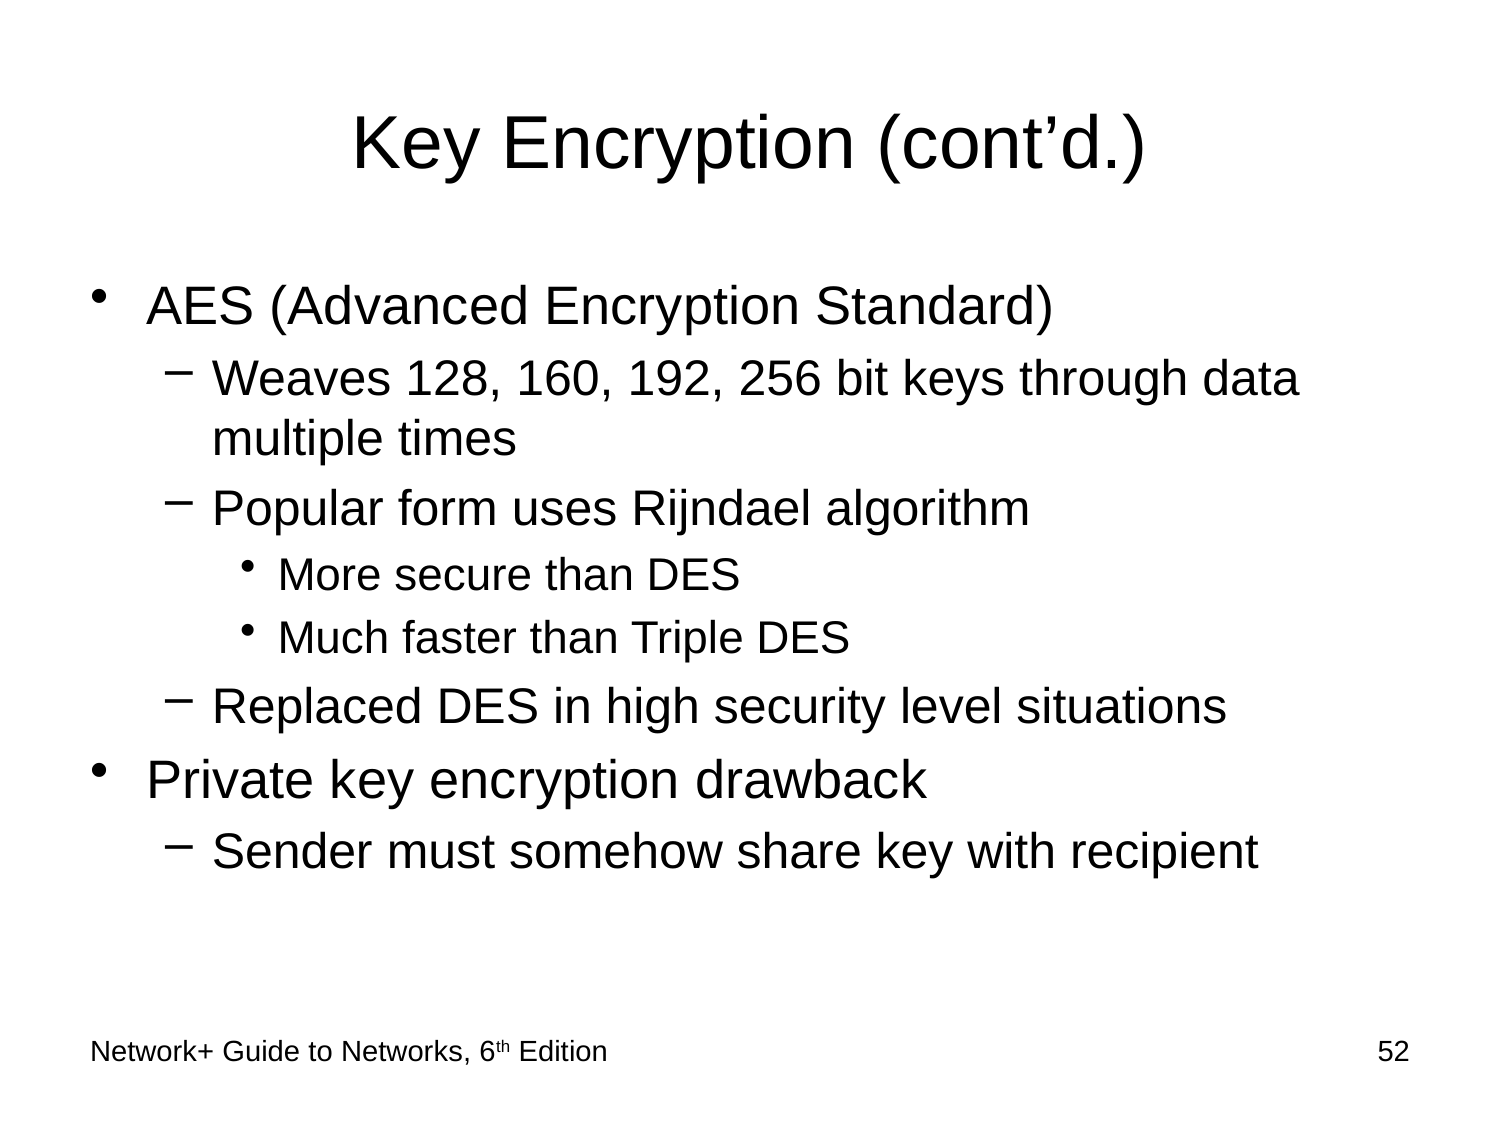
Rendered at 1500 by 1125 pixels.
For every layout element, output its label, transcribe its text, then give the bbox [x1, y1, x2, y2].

title Key Encryption (cont’d.) [75, 45, 1425, 233]
slide_number 52 [1074, 1024, 1426, 1103]
list AES (Advanced Encryption Standard) Weaves 128, 160, 192, 256 bit keys through data multiple times Popular form uses Rijndael algorithm More secure than DES Much faster than Triple DES Replaced DES in high security level situations Private key encryption drawback Sender must somehow share key with recipient [75, 262, 1425, 1005]
footer Network+ Guide to Networks, 6th Edition [74, 1024, 988, 1103]
